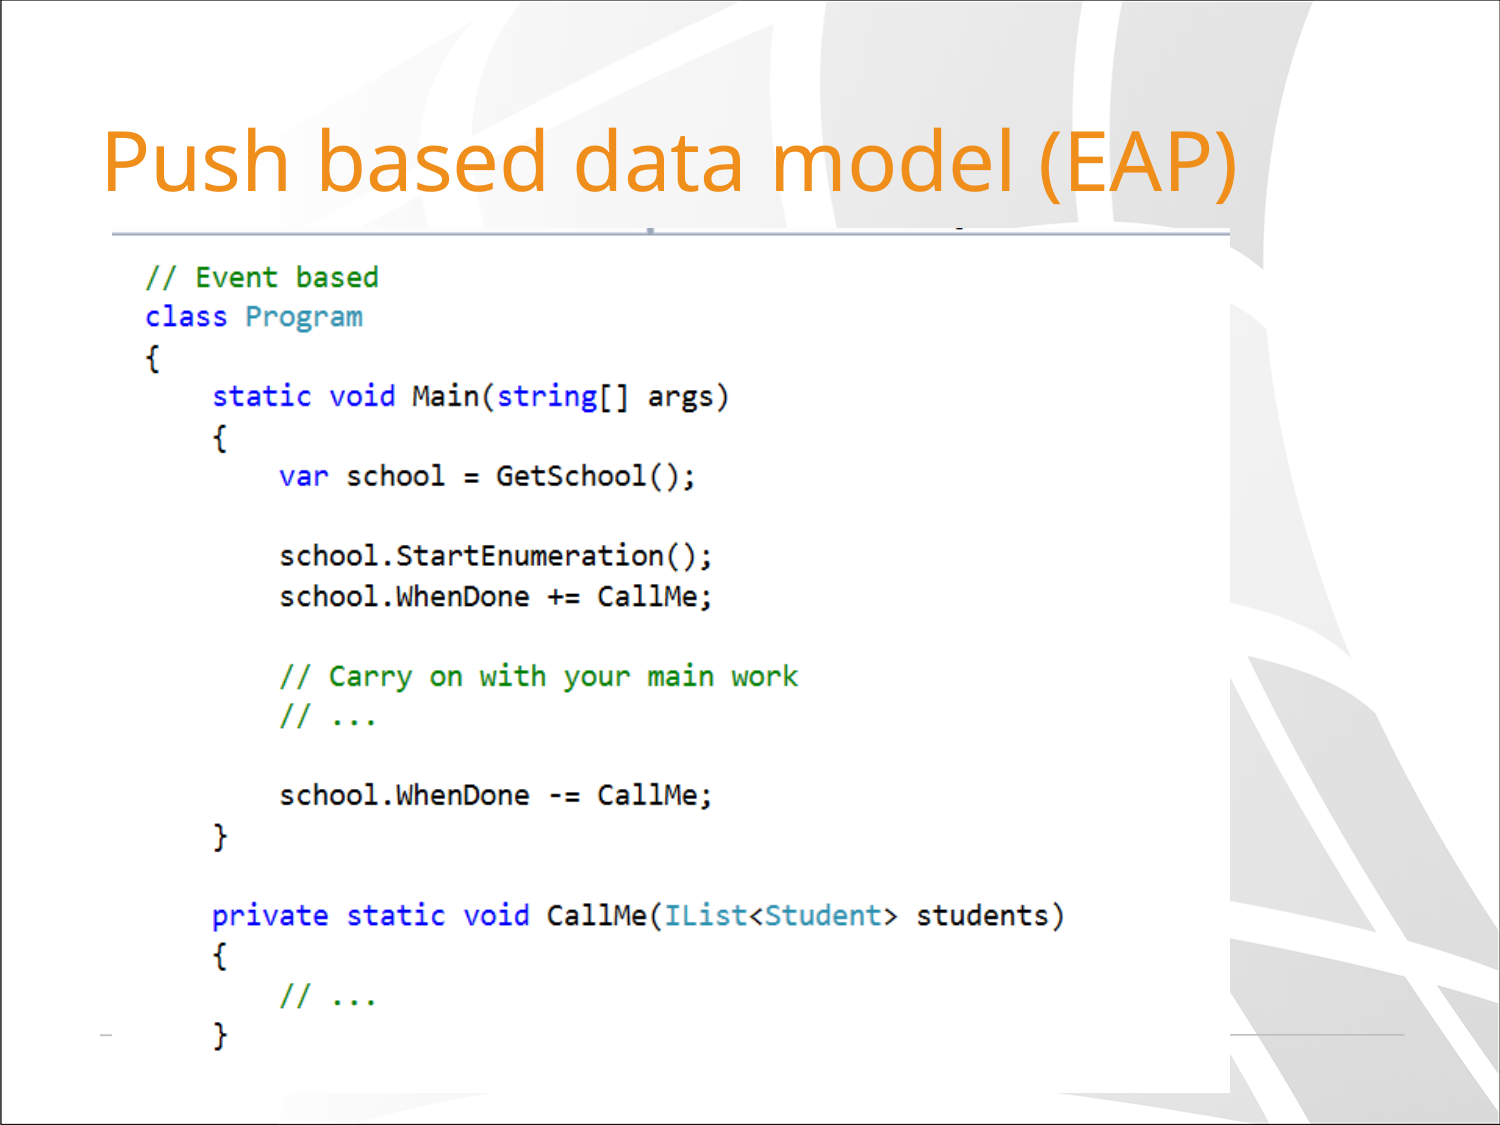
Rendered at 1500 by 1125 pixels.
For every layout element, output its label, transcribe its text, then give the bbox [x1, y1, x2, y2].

picture [0, 0, 1500, 1125]
title Push based data model (EAP) [100, 78, 1412, 245]
